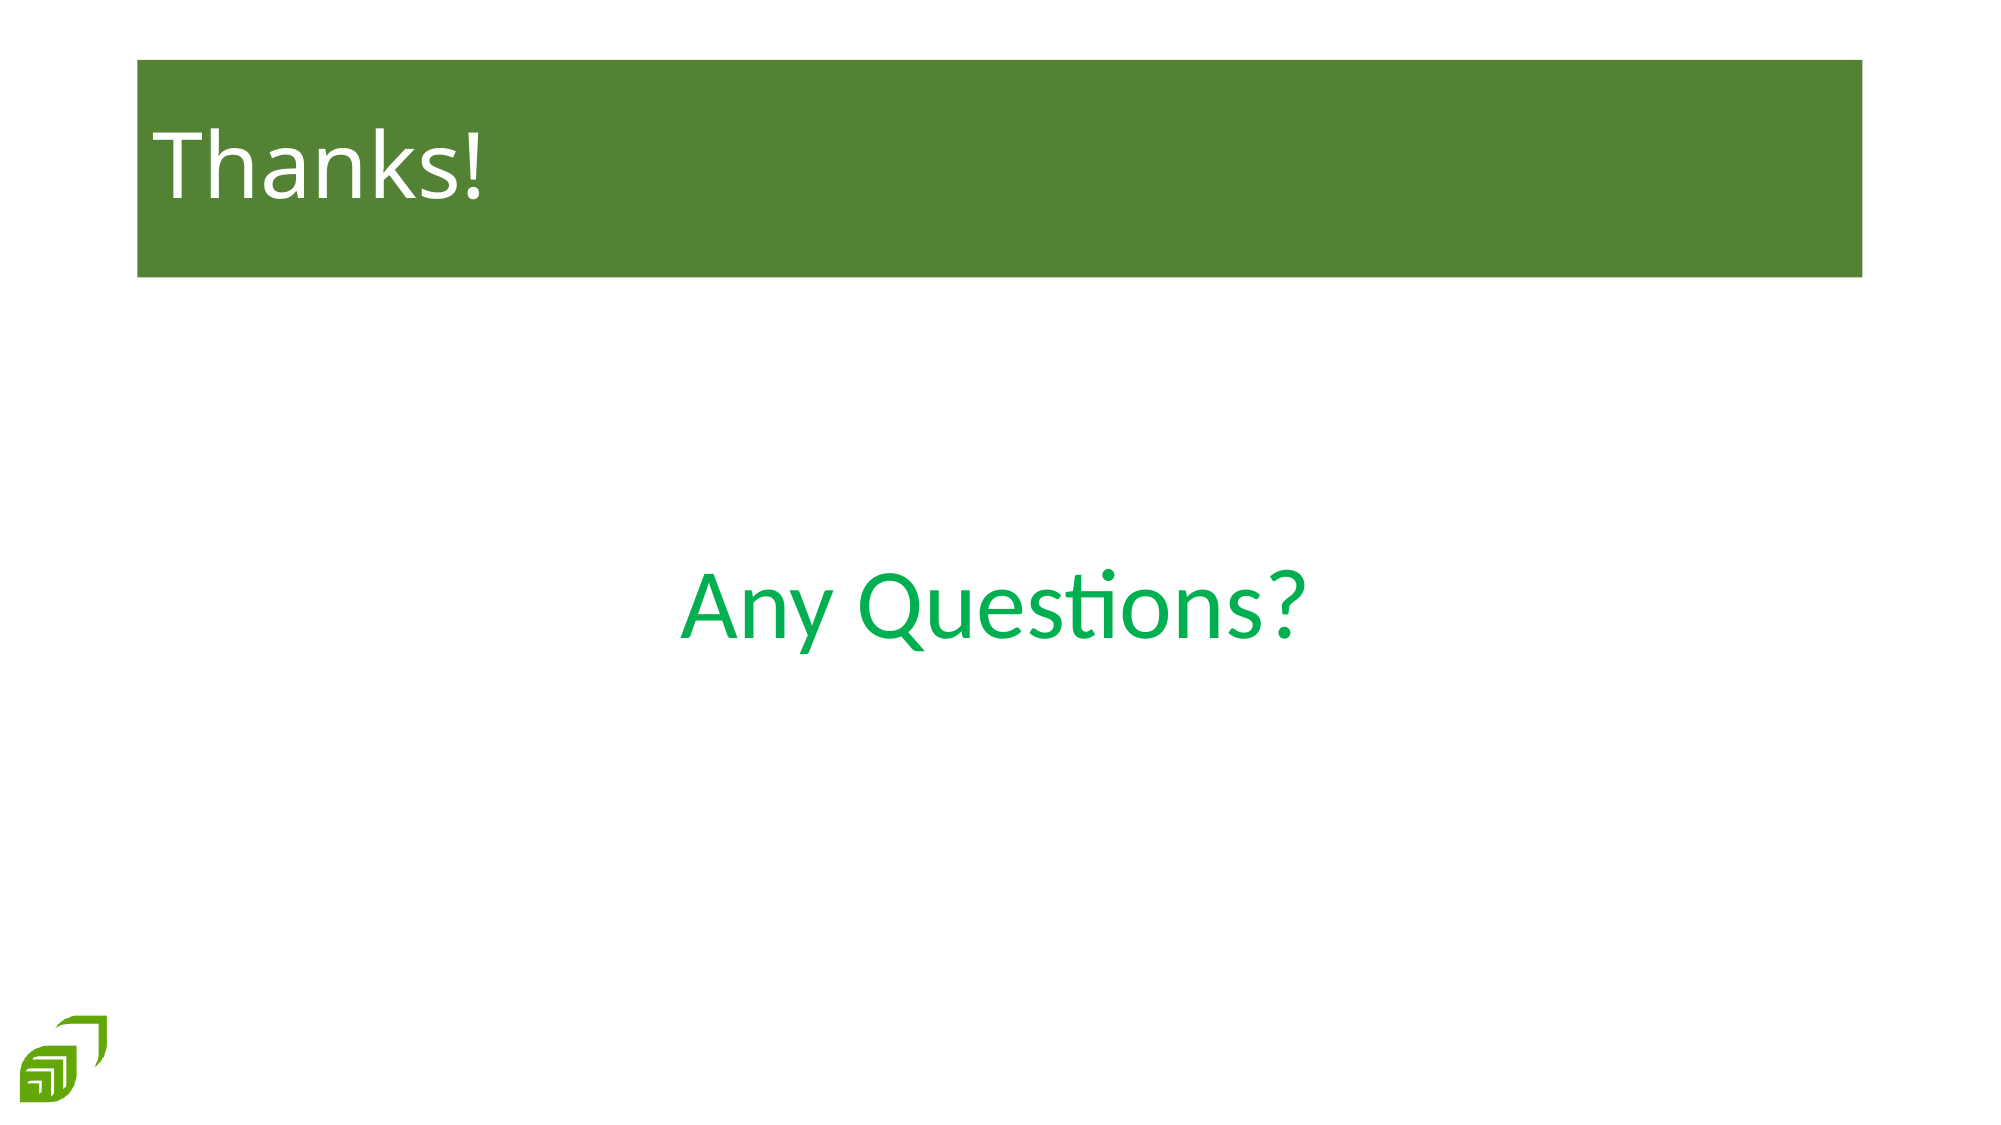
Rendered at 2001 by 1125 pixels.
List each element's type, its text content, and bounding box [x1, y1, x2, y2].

title Thanks! [137, 59, 1863, 278]
text_box Any Questions? [666, 531, 1326, 666]
picture [16, 1013, 464, 1125]
